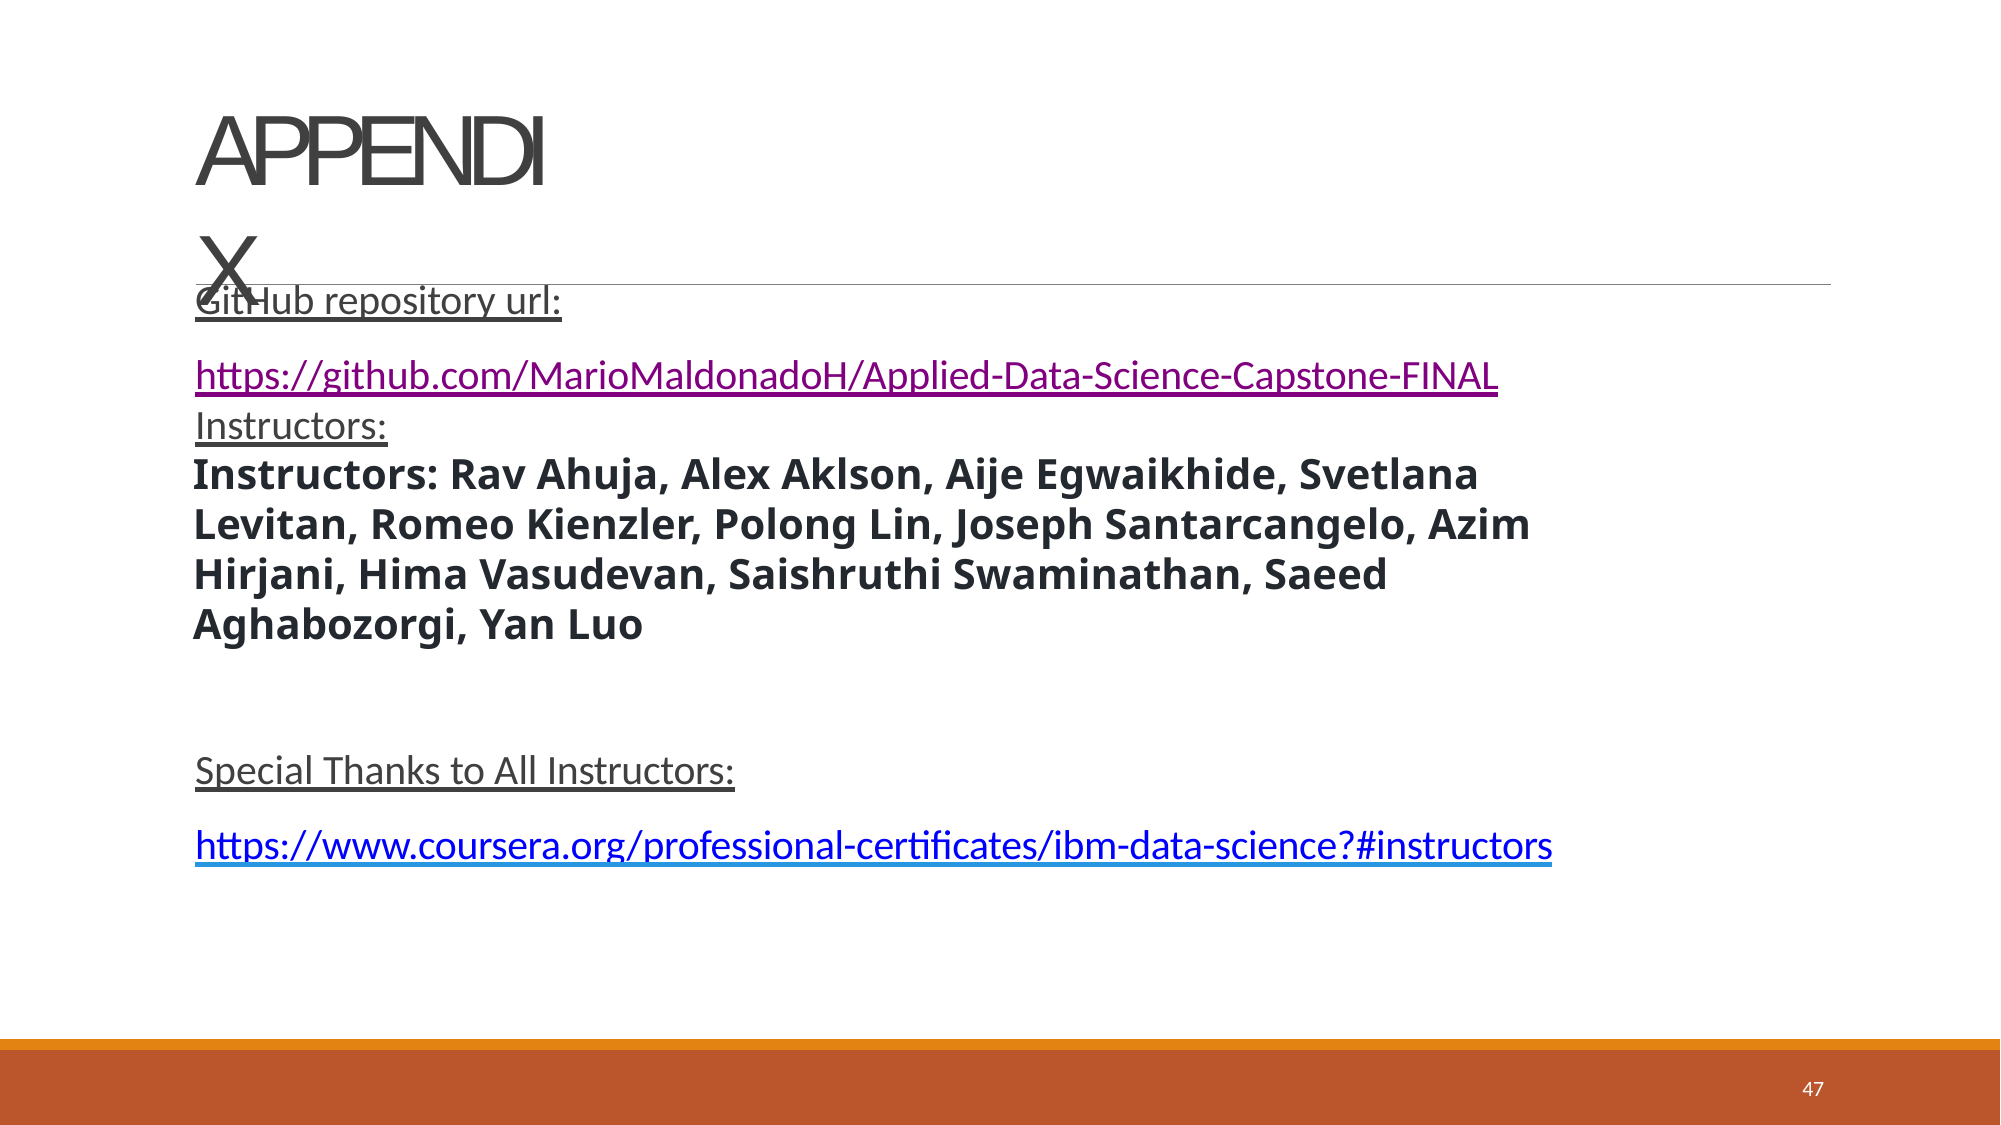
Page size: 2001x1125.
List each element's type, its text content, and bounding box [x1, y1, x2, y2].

text_box GitHub repository url: https://github.com/MarioMaldonadoH/Applied-Data-Science-Capstone-FINAL Instructors: Instructors: Rav Ahuja, Alex Aklson, Aije Egwaikhide, Svetlana Levitan, Romeo Kienzler, Polong Lin, Joseph Santarcangelo, Azim Hirjani, Hima Vasudevan, Saishruthi Swaminathan, Saeed Aghabozorgi, Yan Luo Special Thanks to All Instructors: https://www.coursera.org/professional-certificates/ibm-data-science?#instructors [192, 245, 1571, 868]
title APPENDIX [192, 83, 596, 245]
slide_number 47 [1795, 1077, 1831, 1125]
